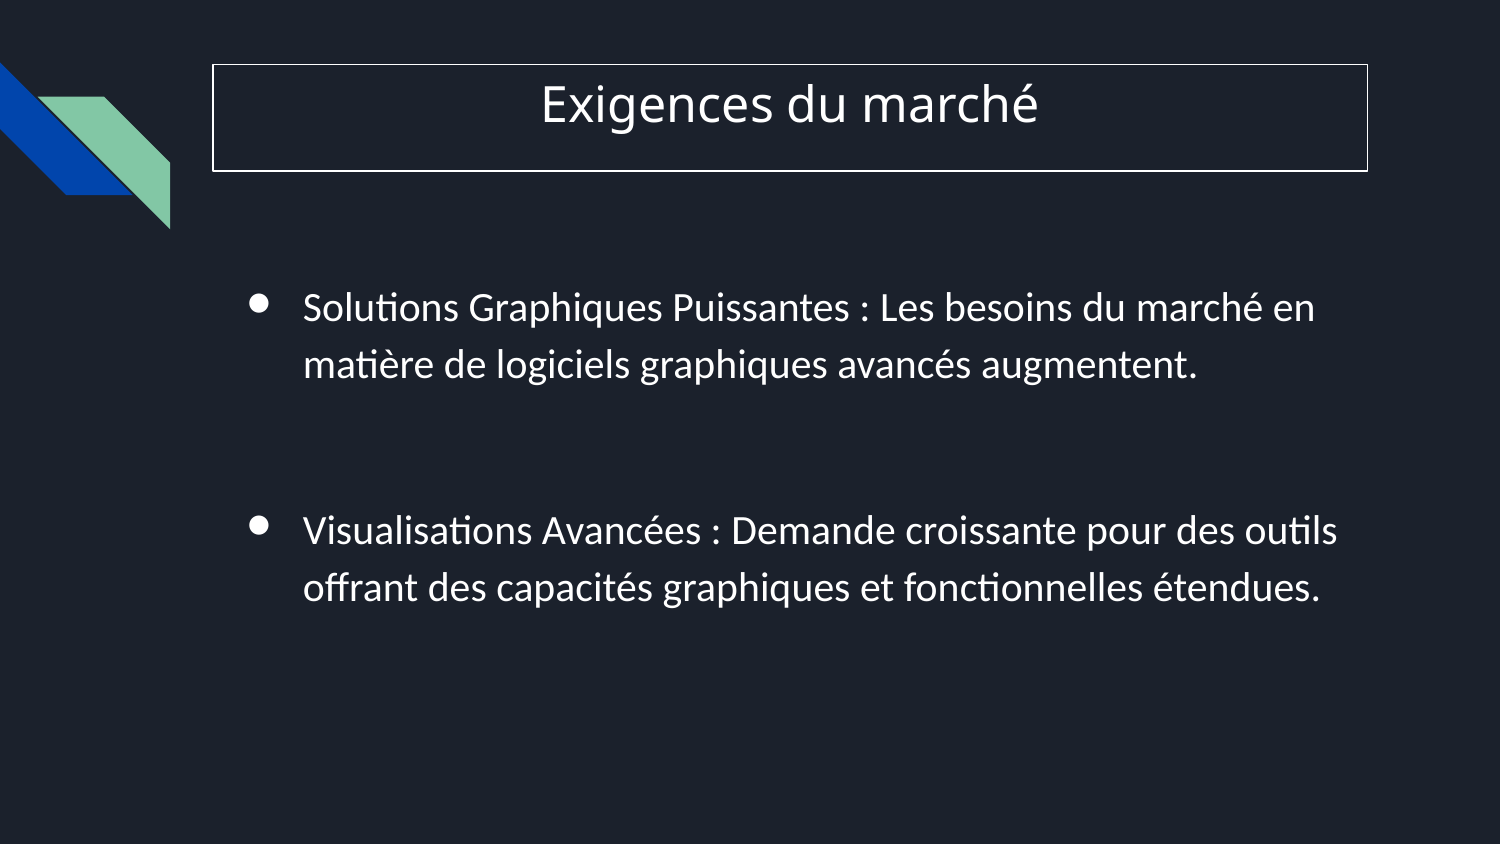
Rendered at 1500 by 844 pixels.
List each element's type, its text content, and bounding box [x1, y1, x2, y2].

title Exigences du marché [212, 64, 1368, 172]
list Solutions Graphiques Puissantes : Les besoins du marché en matière de logiciels graphiques avancés augmentent. Visualisations Avancées : Demande croissante pour des outils offrant des capacités graphiques et fonctionnelles étendues. [212, 257, 1368, 735]
